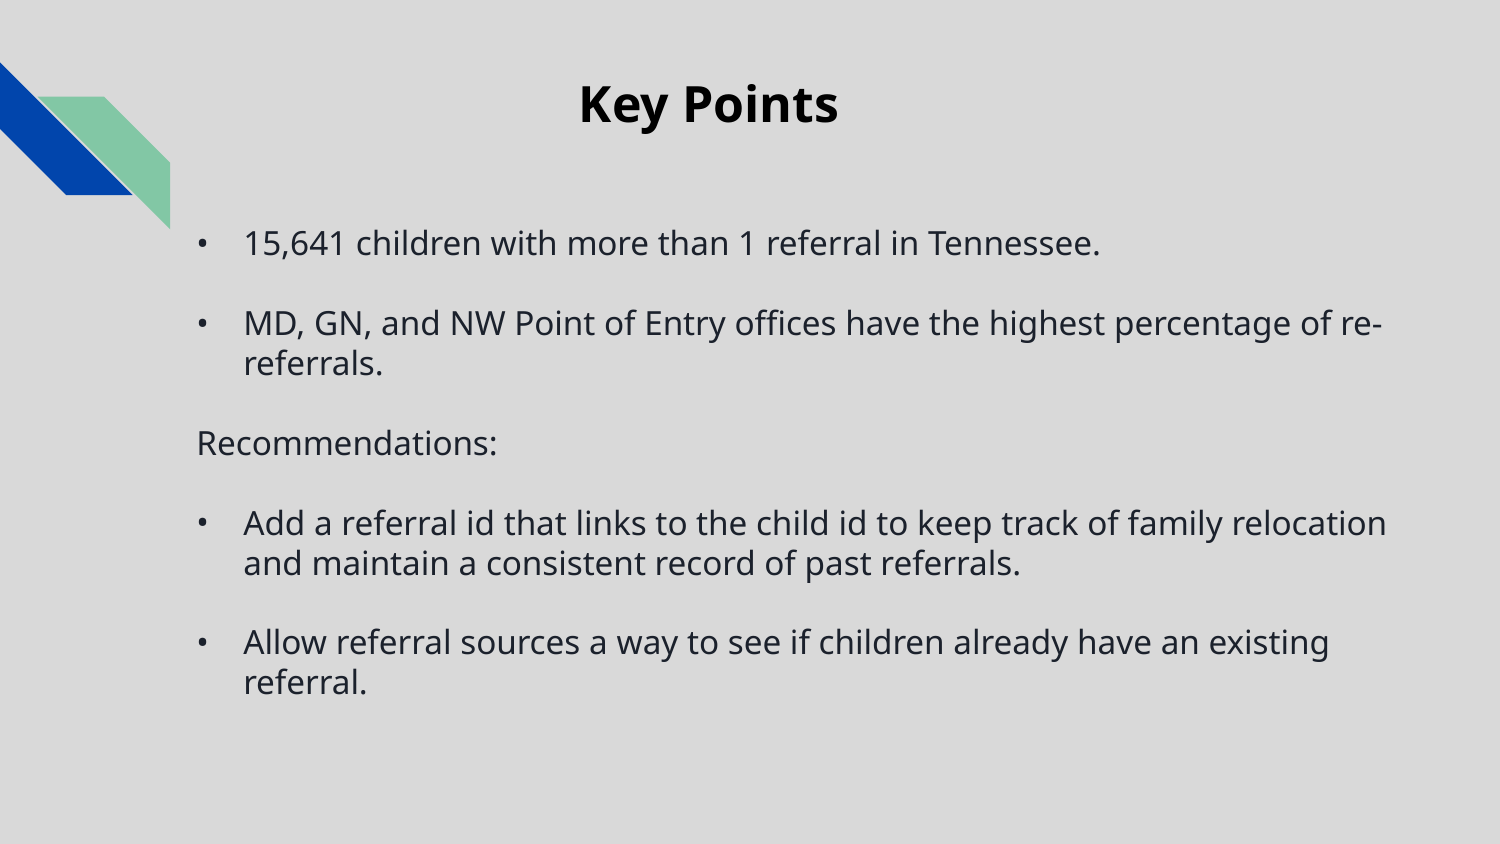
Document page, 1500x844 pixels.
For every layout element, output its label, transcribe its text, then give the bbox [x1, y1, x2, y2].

text_box 15,641 children with more than 1 referral in Tennessee. MD, GN, and NW Point of Entry offices have the highest percentage of re-referrals. Recommendations: Add a referral id that links to the child id to keep track of family relocation and maintain a consistent record of past referrals. Allow referral sources a way to see if children already have an existing referral. [181, 214, 1427, 749]
text_box Key Points [216, 57, 1201, 148]
